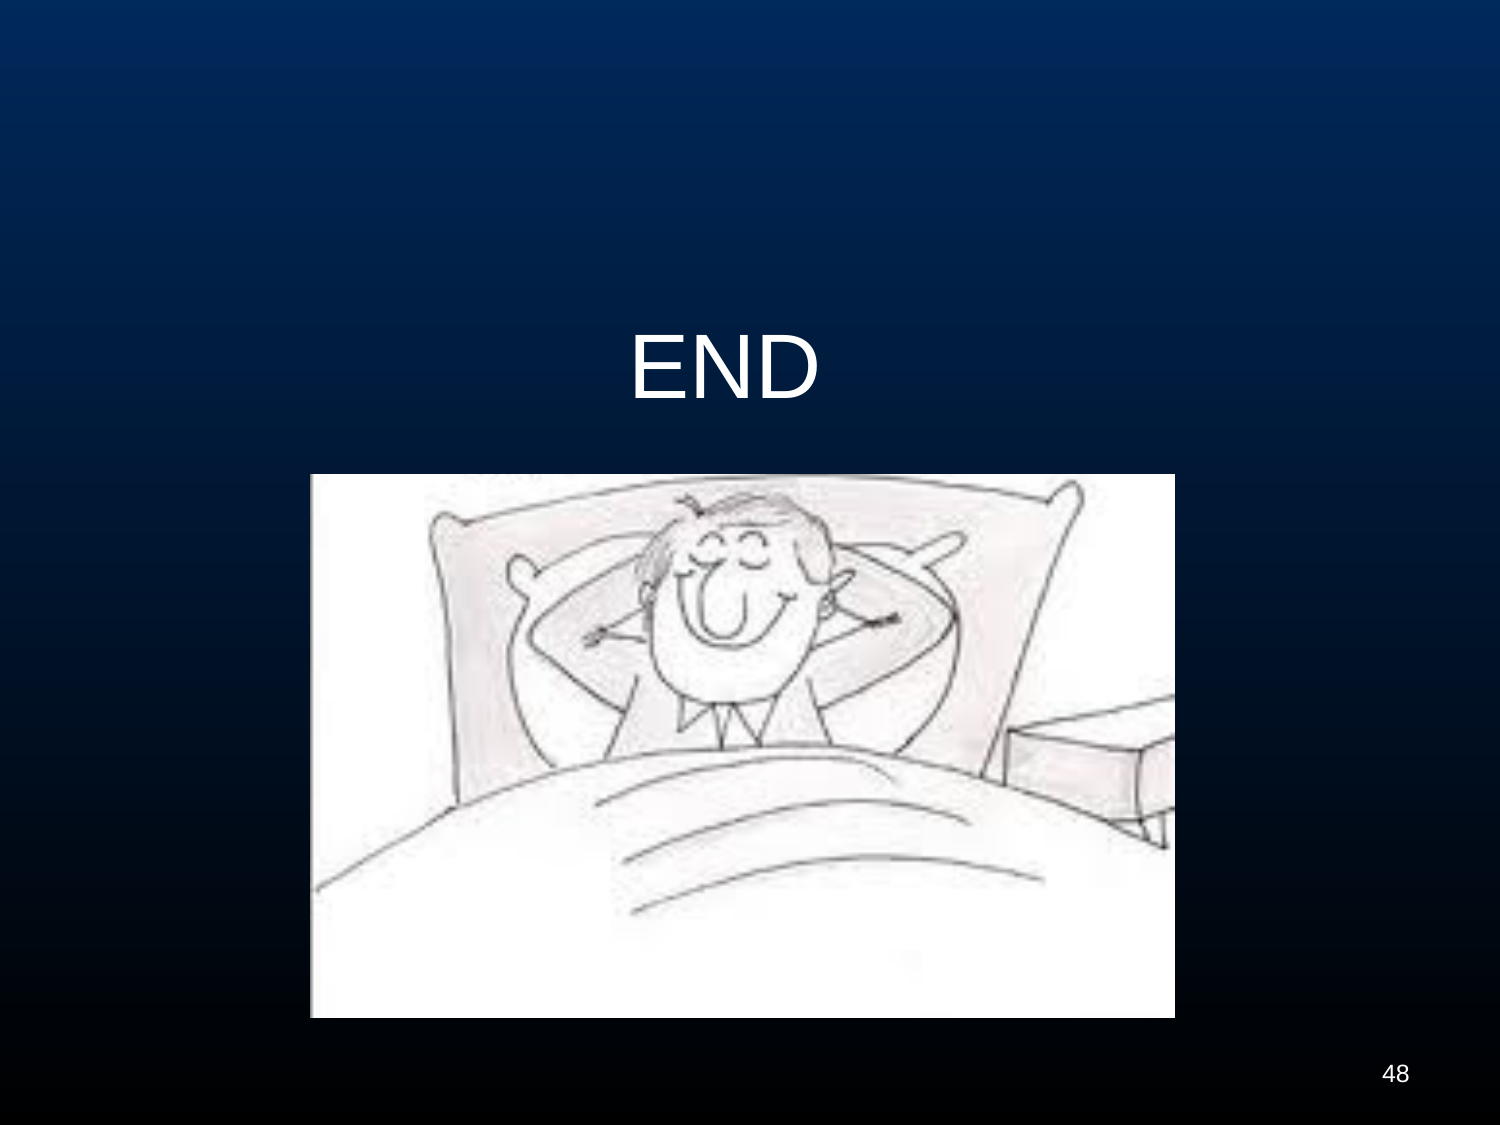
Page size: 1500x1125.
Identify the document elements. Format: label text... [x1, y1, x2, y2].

slide_number 48 [1074, 1042, 1425, 1103]
picture [310, 474, 1176, 1018]
title END [87, 240, 1363, 483]
